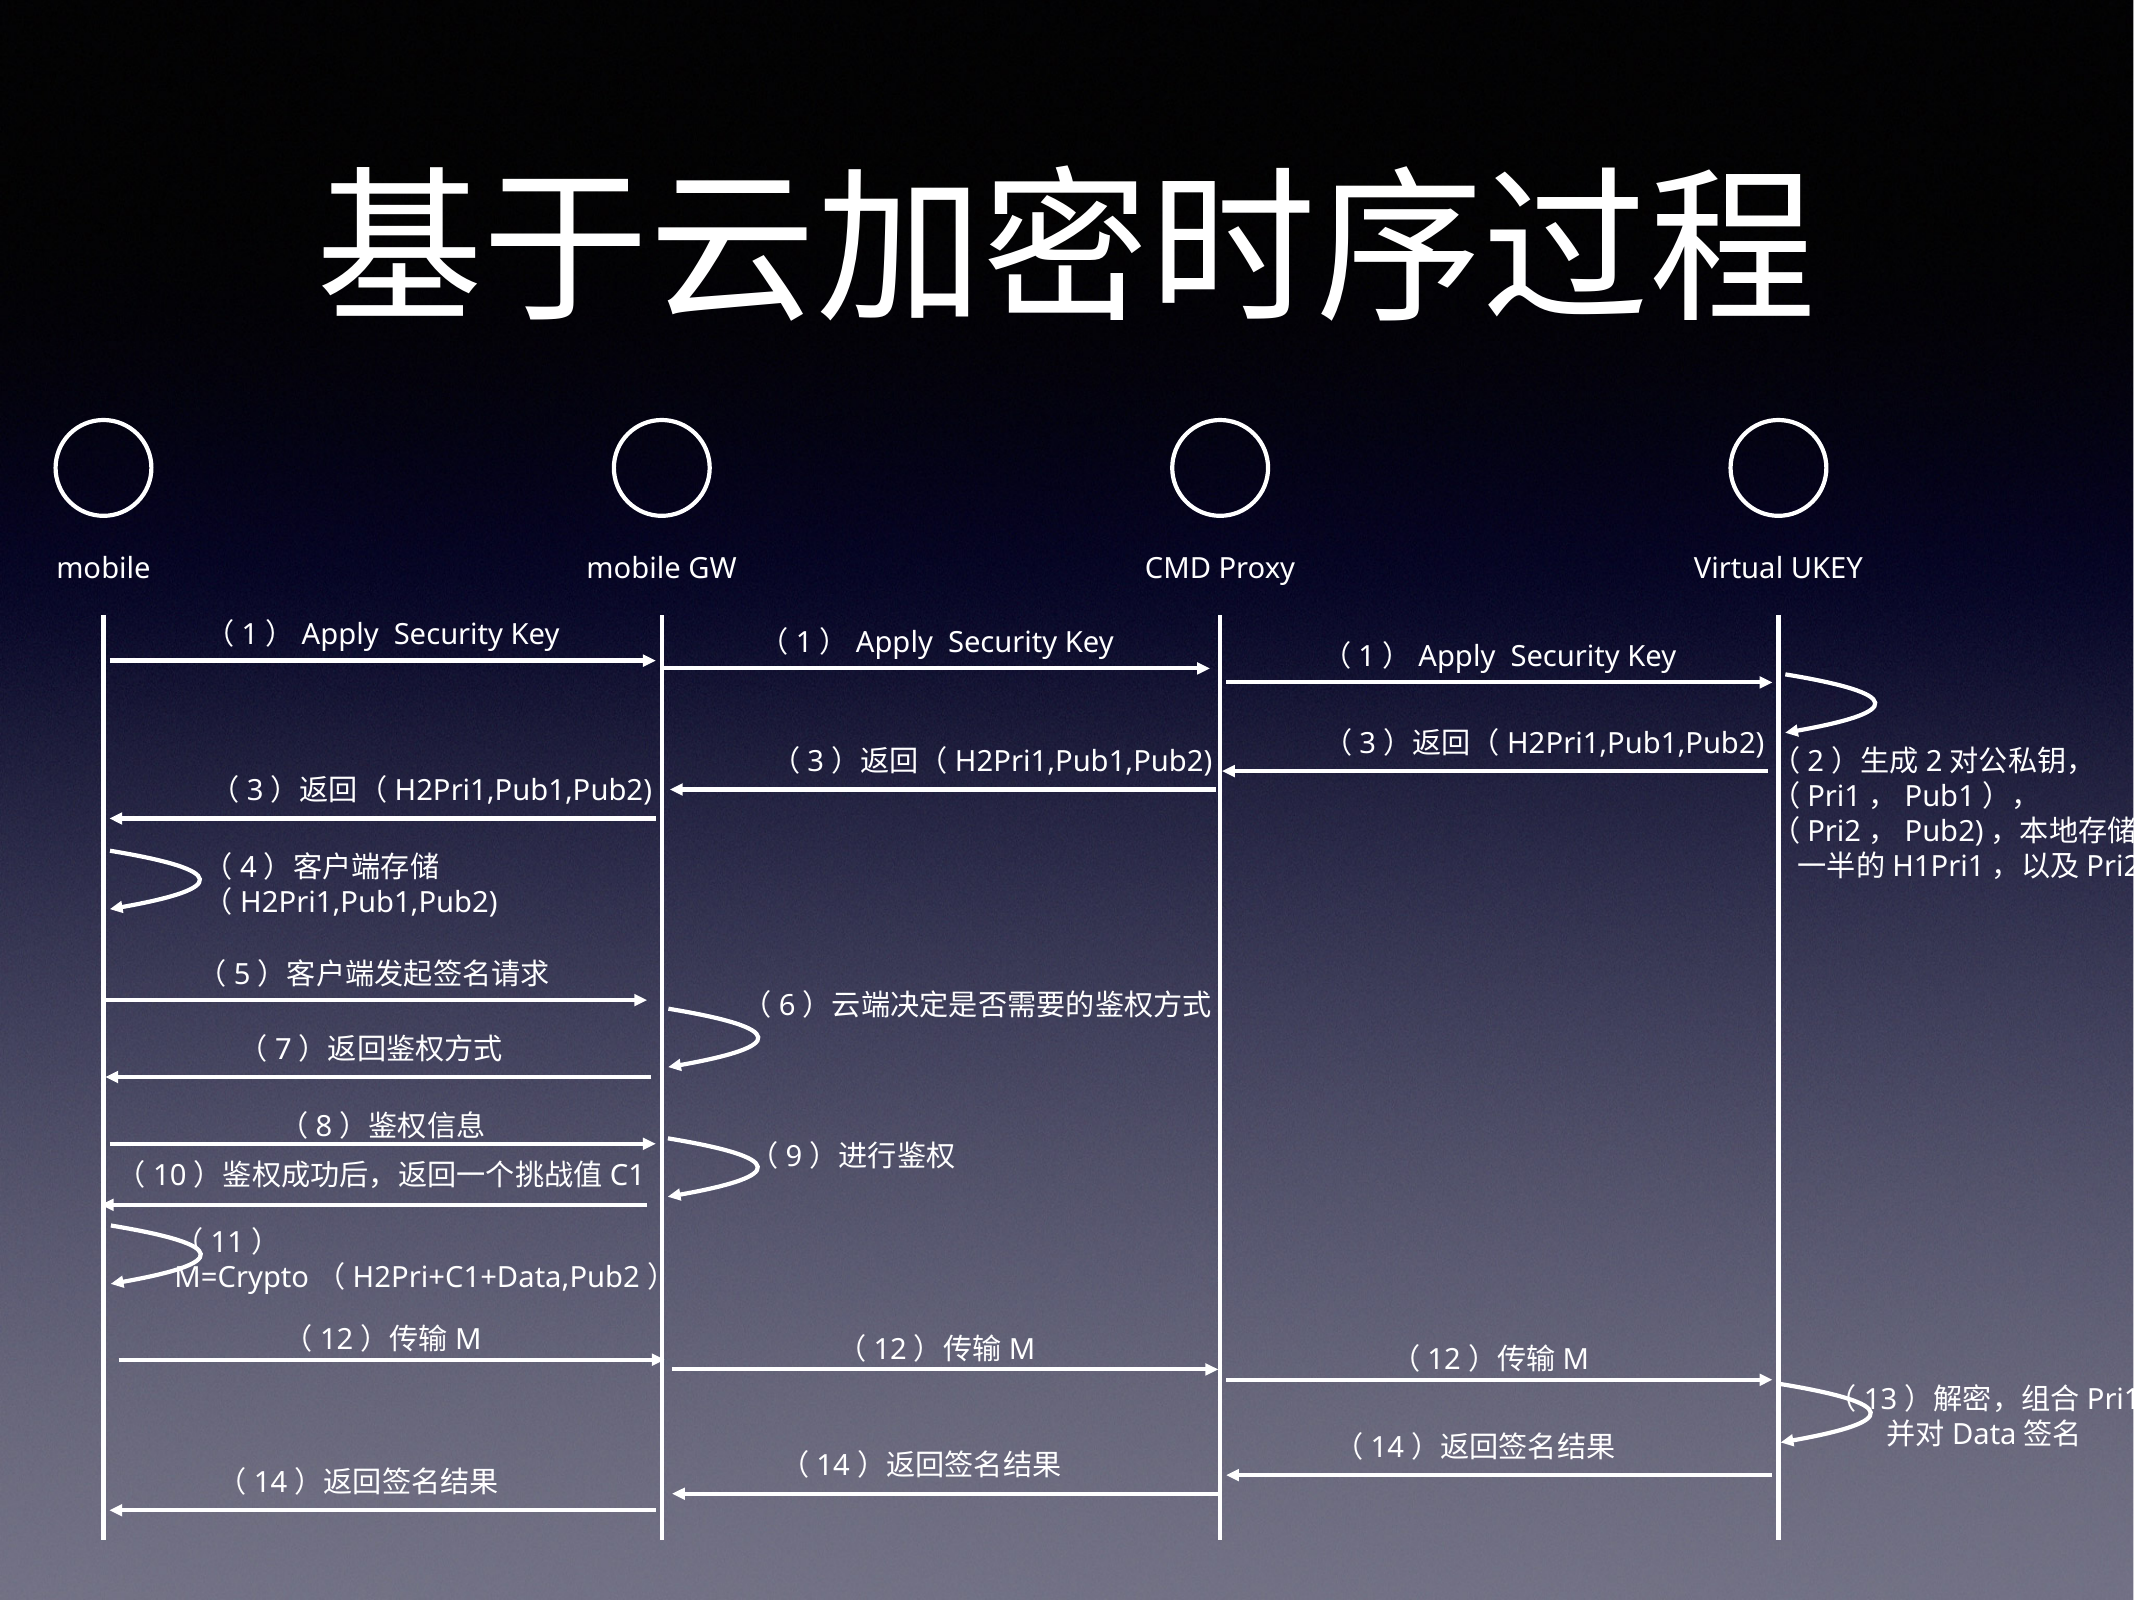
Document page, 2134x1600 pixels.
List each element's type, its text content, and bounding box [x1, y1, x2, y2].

text_box （3）返回（H2Pri1,Pub1,Pub2) [771, 742, 1213, 778]
text_box （2）生成2对公私钥， （Pri1，Pub1）， （Pri2，Pub2)，本地存储 一半的H1Pri1，以及Pri2 [1771, 742, 2134, 883]
text_box （7）返回鉴权方式 [238, 1029, 504, 1066]
text_box （12）传输M [275, 1312, 490, 1364]
text_box [1172, 420, 1269, 516]
text_box [668, 1008, 759, 1072]
text_box （8）鉴权信息 [271, 1098, 494, 1151]
text_box [672, 1487, 1219, 1500]
text_box [670, 783, 1216, 796]
text_box [667, 1138, 758, 1201]
text_box [494, 1137, 656, 1150]
text_box [1785, 674, 1876, 737]
text_box [1598, 1373, 1773, 1386]
text_box （12）传输M [828, 1321, 1044, 1374]
text_box [109, 812, 656, 825]
text_box （5）客户端发起签名请求 [189, 946, 559, 999]
text_box （14）返回签名结果 [1334, 1428, 1616, 1464]
text_box mobile [47, 540, 159, 593]
text_box [613, 420, 710, 516]
text_box （12）传输M [1383, 1332, 1598, 1384]
text_box （14）返回签名结果 [217, 1463, 500, 1499]
text_box （1）Apply Security Key [751, 615, 1123, 667]
text_box [1222, 764, 1769, 778]
text_box （11） M=Crypto（H2Pri+C1+Data,Pub2） [174, 1223, 677, 1294]
text_box （3）返回（H2Pri1,Pub1,Pub2) [1323, 724, 1765, 760]
text_box [101, 993, 647, 1007]
text_box [109, 654, 656, 667]
text_box [110, 850, 200, 914]
text_box （10）鉴权成功后，返回一个挑战值C1 [116, 1156, 646, 1192]
text_box [663, 662, 1210, 675]
text_box [490, 1353, 665, 1366]
text_box mobile GW [578, 540, 746, 593]
picture [0, 0, 2134, 1600]
text_box （14）返回签名结果 [780, 1446, 1062, 1482]
text_box [1226, 1468, 1773, 1482]
text_box （9）进行鉴权 [749, 1137, 956, 1173]
text_box [55, 420, 152, 516]
text_box [105, 1070, 652, 1084]
text_box [101, 1198, 647, 1211]
text_box [110, 1225, 174, 1288]
text_box [109, 1504, 656, 1517]
text_box （6）云端决定是否需要的鉴权方式 [742, 986, 1213, 1022]
text_box CMD Proxy [1136, 540, 1304, 593]
text_box （4）客户端存储 （H2Pri1,Pub1,Pub2) [204, 848, 499, 919]
text_box [1226, 676, 1773, 689]
text_box （13）解密，组合Pri1 并对Data签名 [1819, 1372, 2134, 1459]
text_box [1780, 1383, 1819, 1447]
title 基于云加密时序过程 [155, 66, 1978, 416]
text_box （1）Apply Security Key [197, 607, 569, 659]
text_box （1）Apply Security Key [1313, 628, 1685, 681]
text_box Virtual UKEY [1685, 540, 1872, 593]
text_box [1730, 420, 1827, 516]
text_box [1044, 1363, 1219, 1376]
text_box （3）返回（H2Pri1,Pub1,Pub2) [210, 771, 653, 807]
